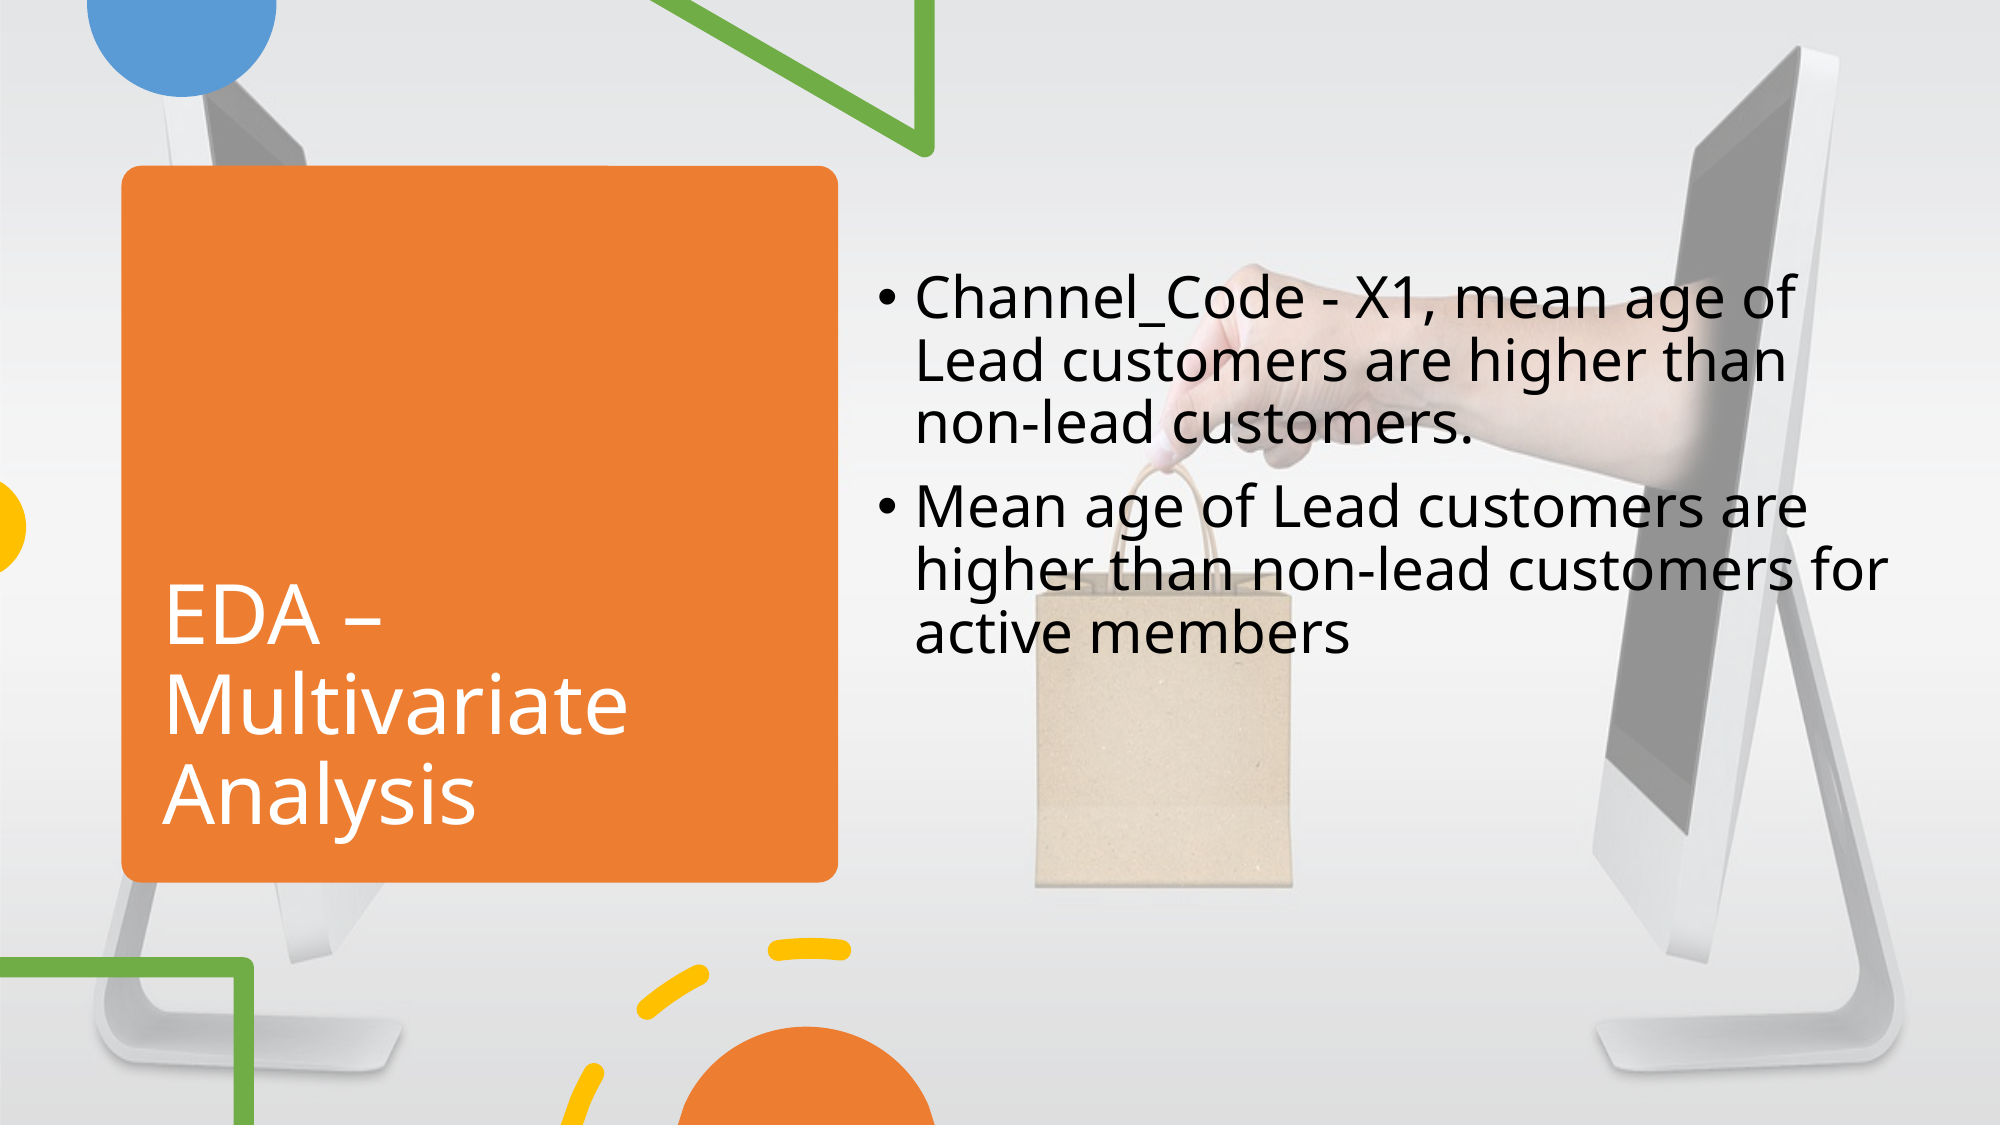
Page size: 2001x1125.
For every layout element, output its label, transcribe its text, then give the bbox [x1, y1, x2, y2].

text_box [560, 1063, 605, 1125]
list Channel_Code - X1, mean age of Lead customers are higher than non-lead customers. Mean age of Lead customers are higher than non-lead customers for active members [862, 179, 1915, 1045]
text_box [120, 164, 840, 884]
text_box [767, 937, 852, 961]
text_box [676, 1025, 936, 1125]
text_box [0, 480, 28, 574]
text_box [85, 0, 278, 98]
text_box [0, 957, 254, 1125]
text_box [0, 0, 2000, 1125]
text_box [649, 0, 935, 158]
title EDA – Multivariate Analysis [147, 387, 800, 1027]
text_box [636, 964, 710, 1020]
